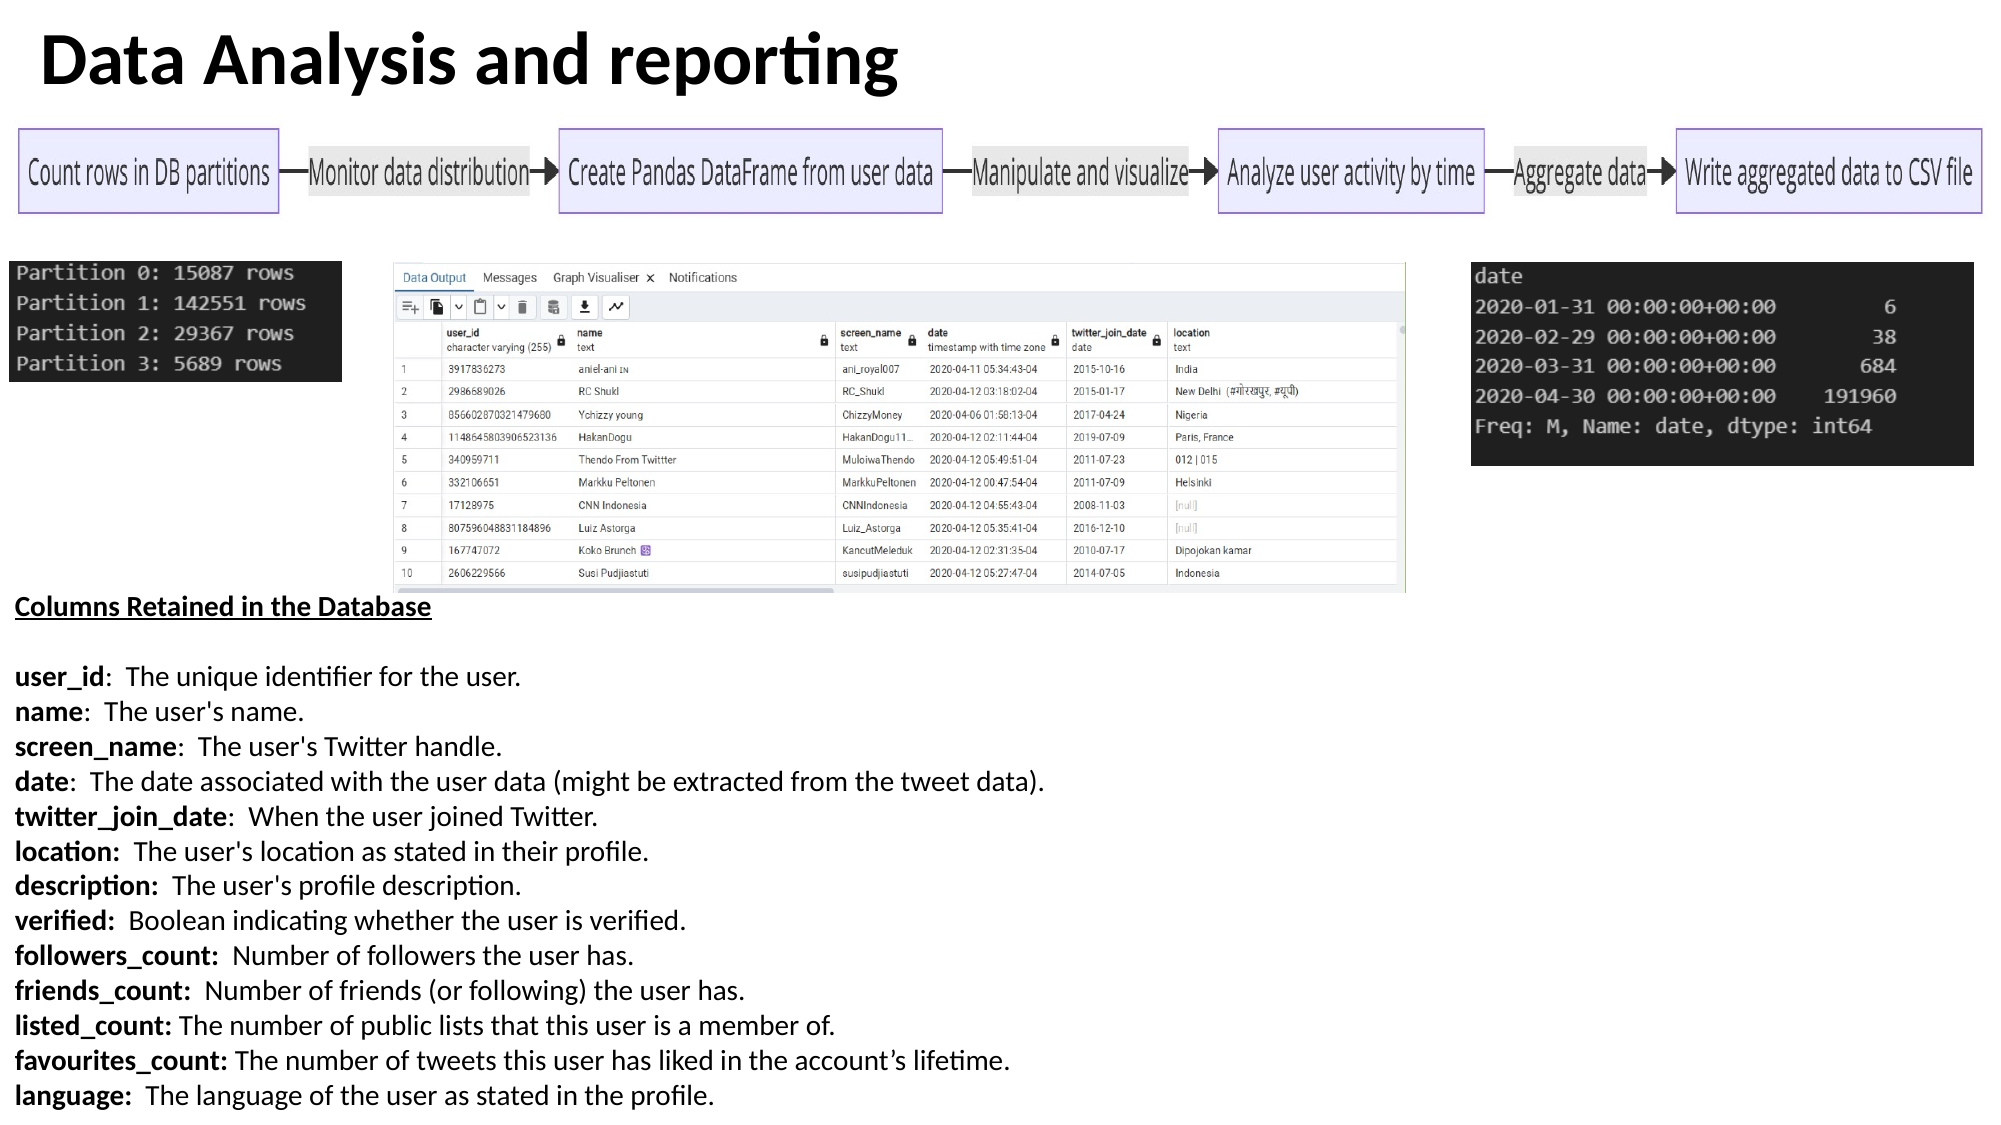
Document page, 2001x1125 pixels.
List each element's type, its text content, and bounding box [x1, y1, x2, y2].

picture [1470, 262, 1975, 466]
picture [9, 260, 342, 382]
picture [392, 262, 1407, 593]
picture [9, 110, 1991, 233]
text_box Data Analysis and reporting [25, 1, 1313, 103]
text_box Columns Retained in the Database user_id: The unique identifier for the user. name: The user's name. screen_name: The user's Twitter handle. date: The date associated with the user data (might be extracted from the tweet data). twitter_join_date: When the user joined Twitter. location: The user's location as stated in their profile. description: The user's profile description. verified: Boolean indicating whether the user is verified. followers_count: Number of followers the user has. friends_count: Number of friends (or following) the user has. listed_count: The number of public lists that this user is a member of. favourites_count: The number of tweets this user has liked in the account’s lifetime. language: The language of the user as stated in the profile. [0, 579, 1098, 1119]
